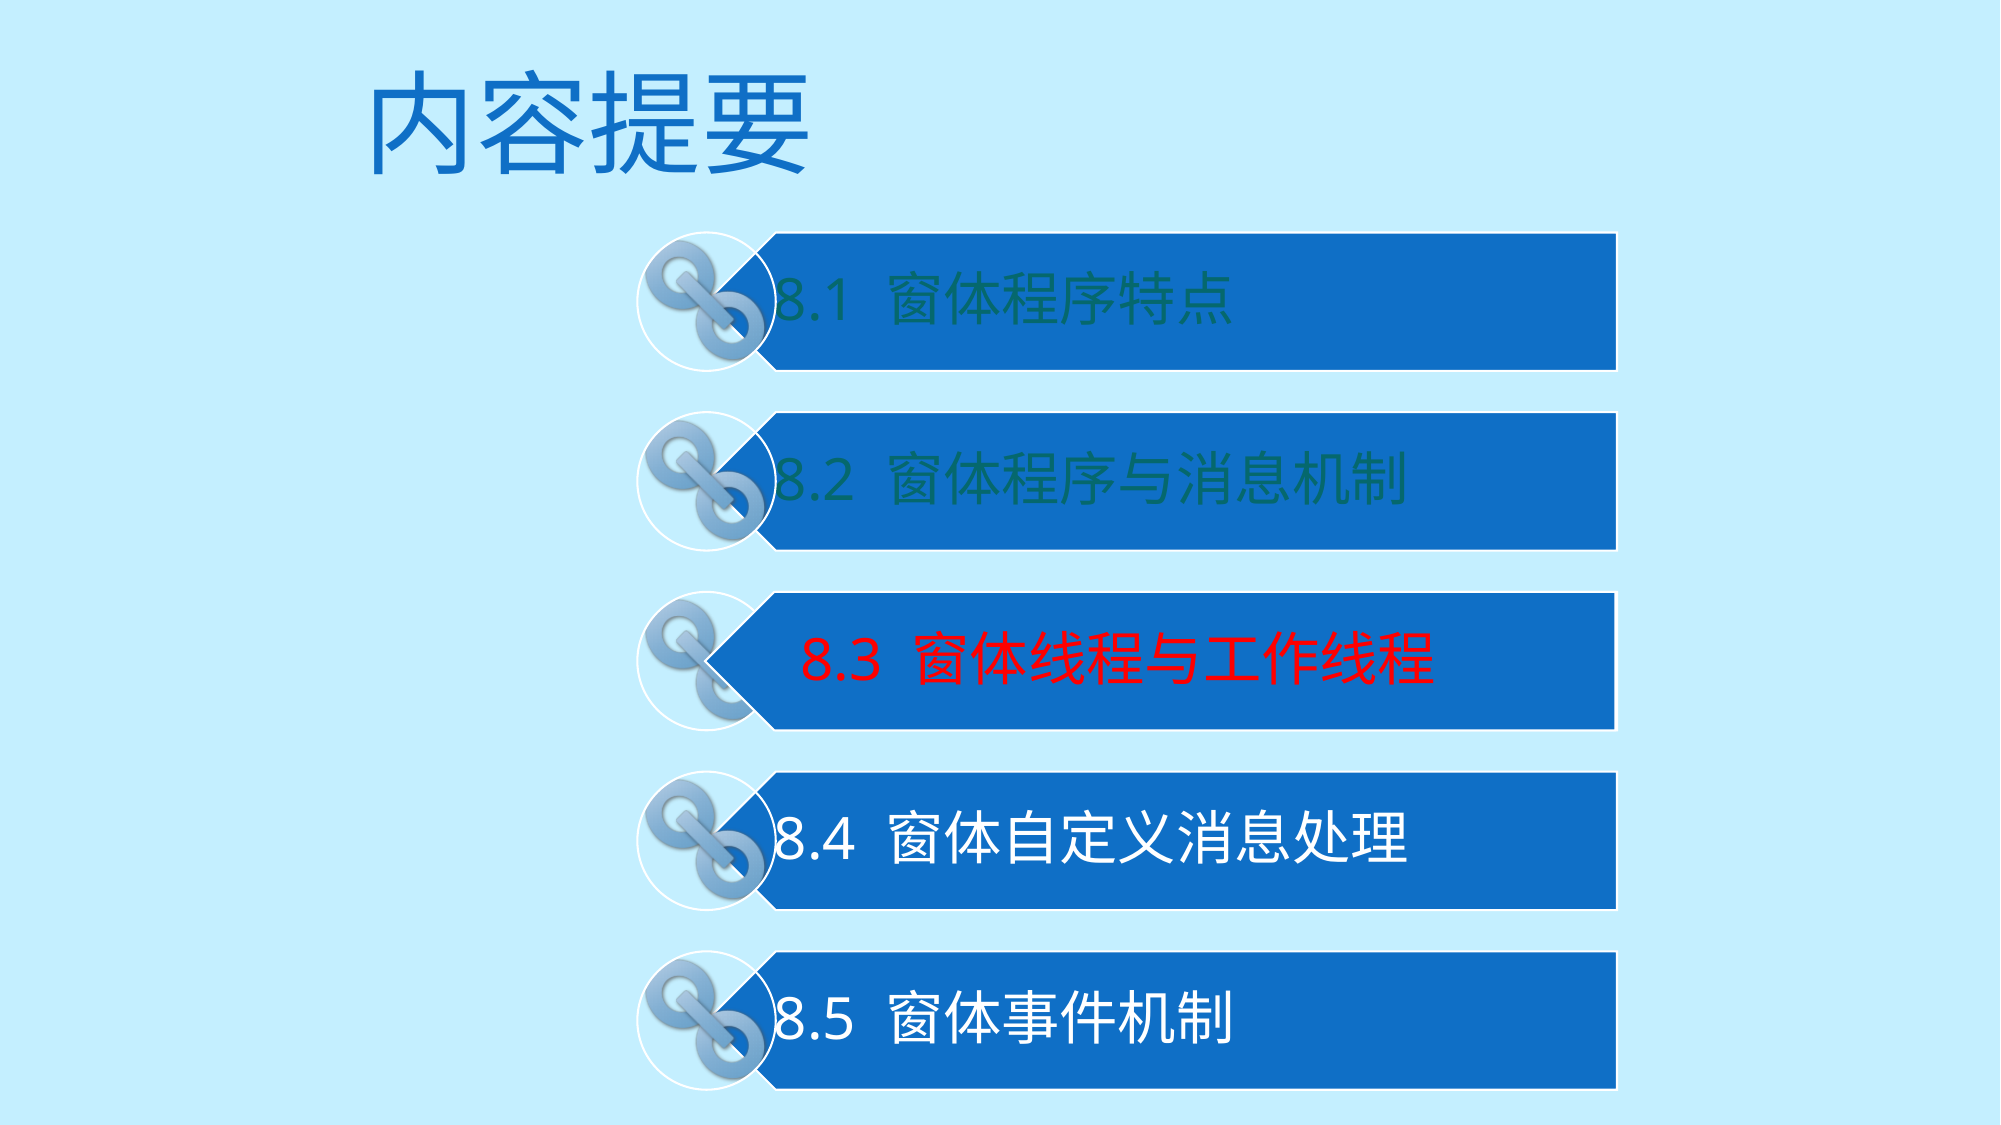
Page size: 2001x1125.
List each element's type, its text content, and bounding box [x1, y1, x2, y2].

title 内容提要 [0, 28, 1203, 198]
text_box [704, 591, 1616, 731]
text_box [442, 232, 1812, 1091]
